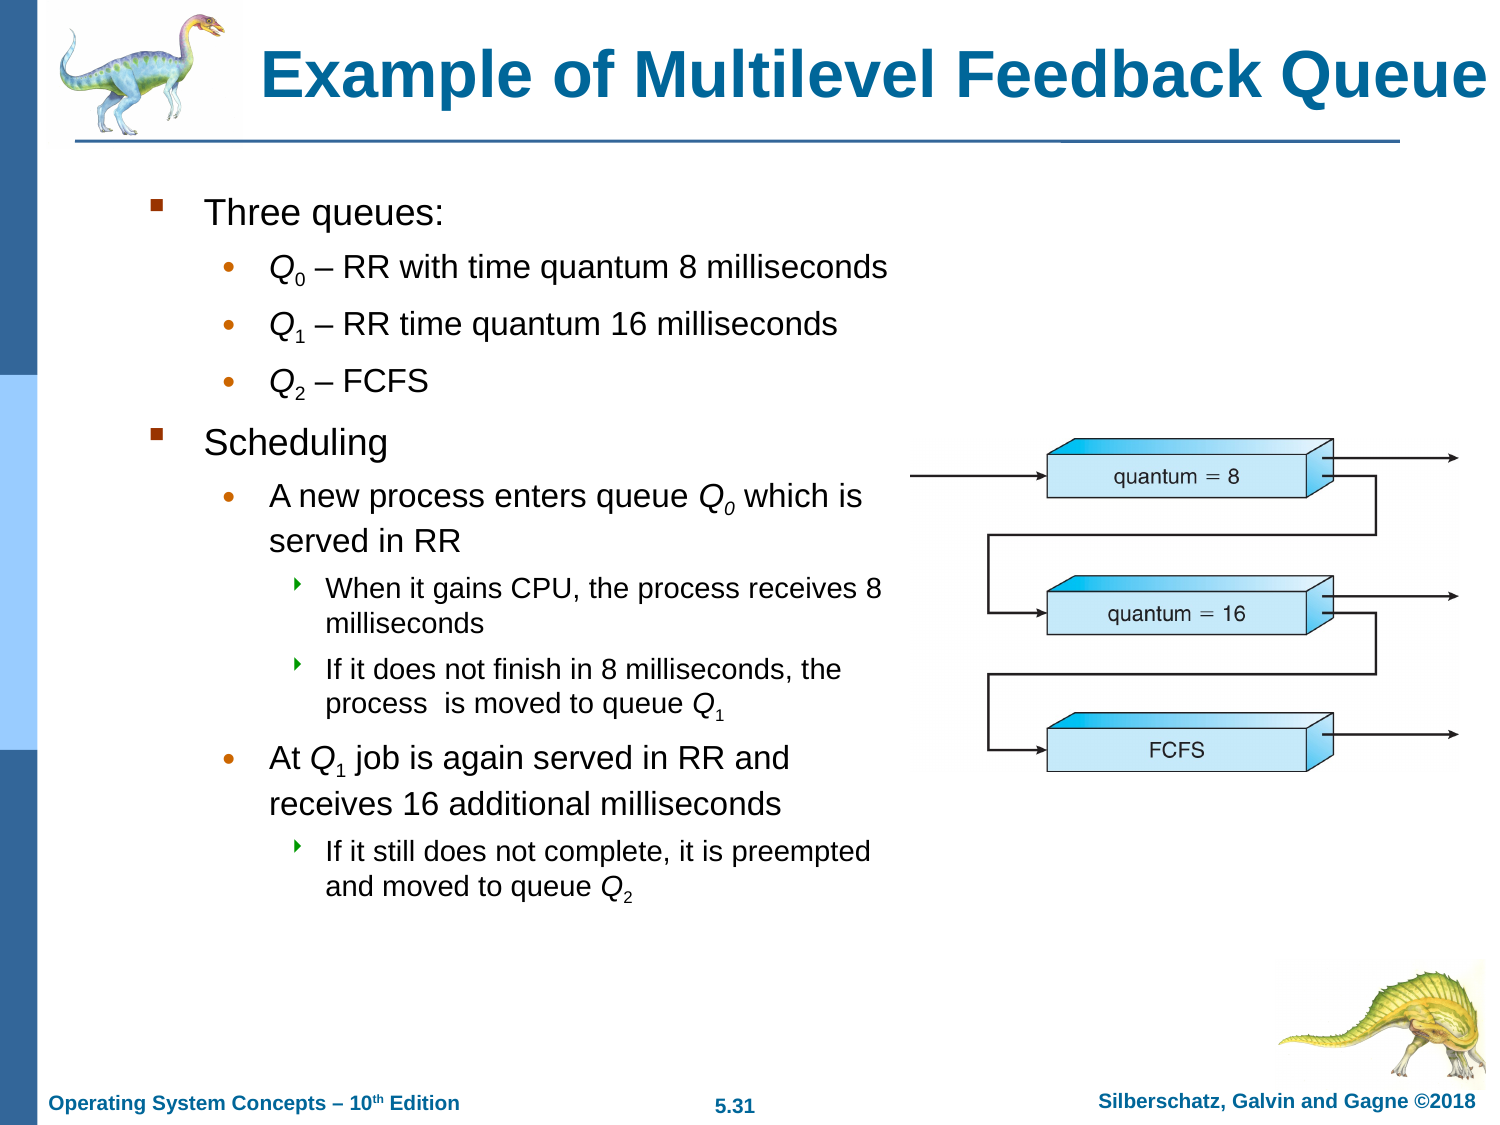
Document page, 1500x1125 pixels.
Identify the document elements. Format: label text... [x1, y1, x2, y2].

picture [46, 0, 243, 149]
picture [1275, 959, 1486, 1090]
title Example of Multilevel Feedback Queue [203, 6, 1500, 119]
picture [909, 438, 1459, 773]
list Three queues: Q0 – RR with time quantum 8 milliseconds Q1 – RR time quantum 16 milliseconds Q2 – FCFS Scheduling A new process enters queue Q0 which is served in RR When it gains CPU, the process receives 8 milliseconds If it does not finish in 8 milliseconds, the process is moved to queue Q1 At Q1 job is again served in RR and receives 16 additional milliseconds If it still does not complete, it is preempted and moved to queue Q2 [132, 180, 911, 946]
